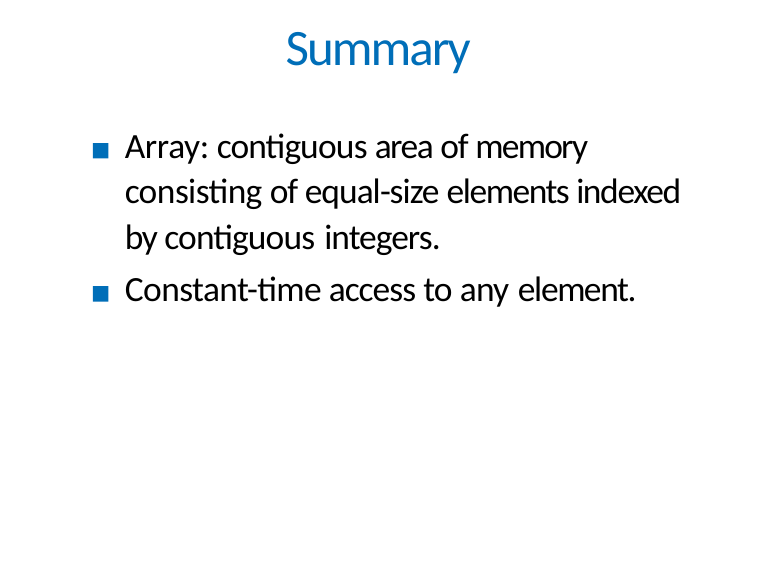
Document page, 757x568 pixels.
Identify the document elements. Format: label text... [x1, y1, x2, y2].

title Summary [283, 11, 473, 110]
list Array: contiguous area of memory consisting of equal-size elements indexed by contiguous integers. Constant-time access to any element. [57, 117, 699, 435]
